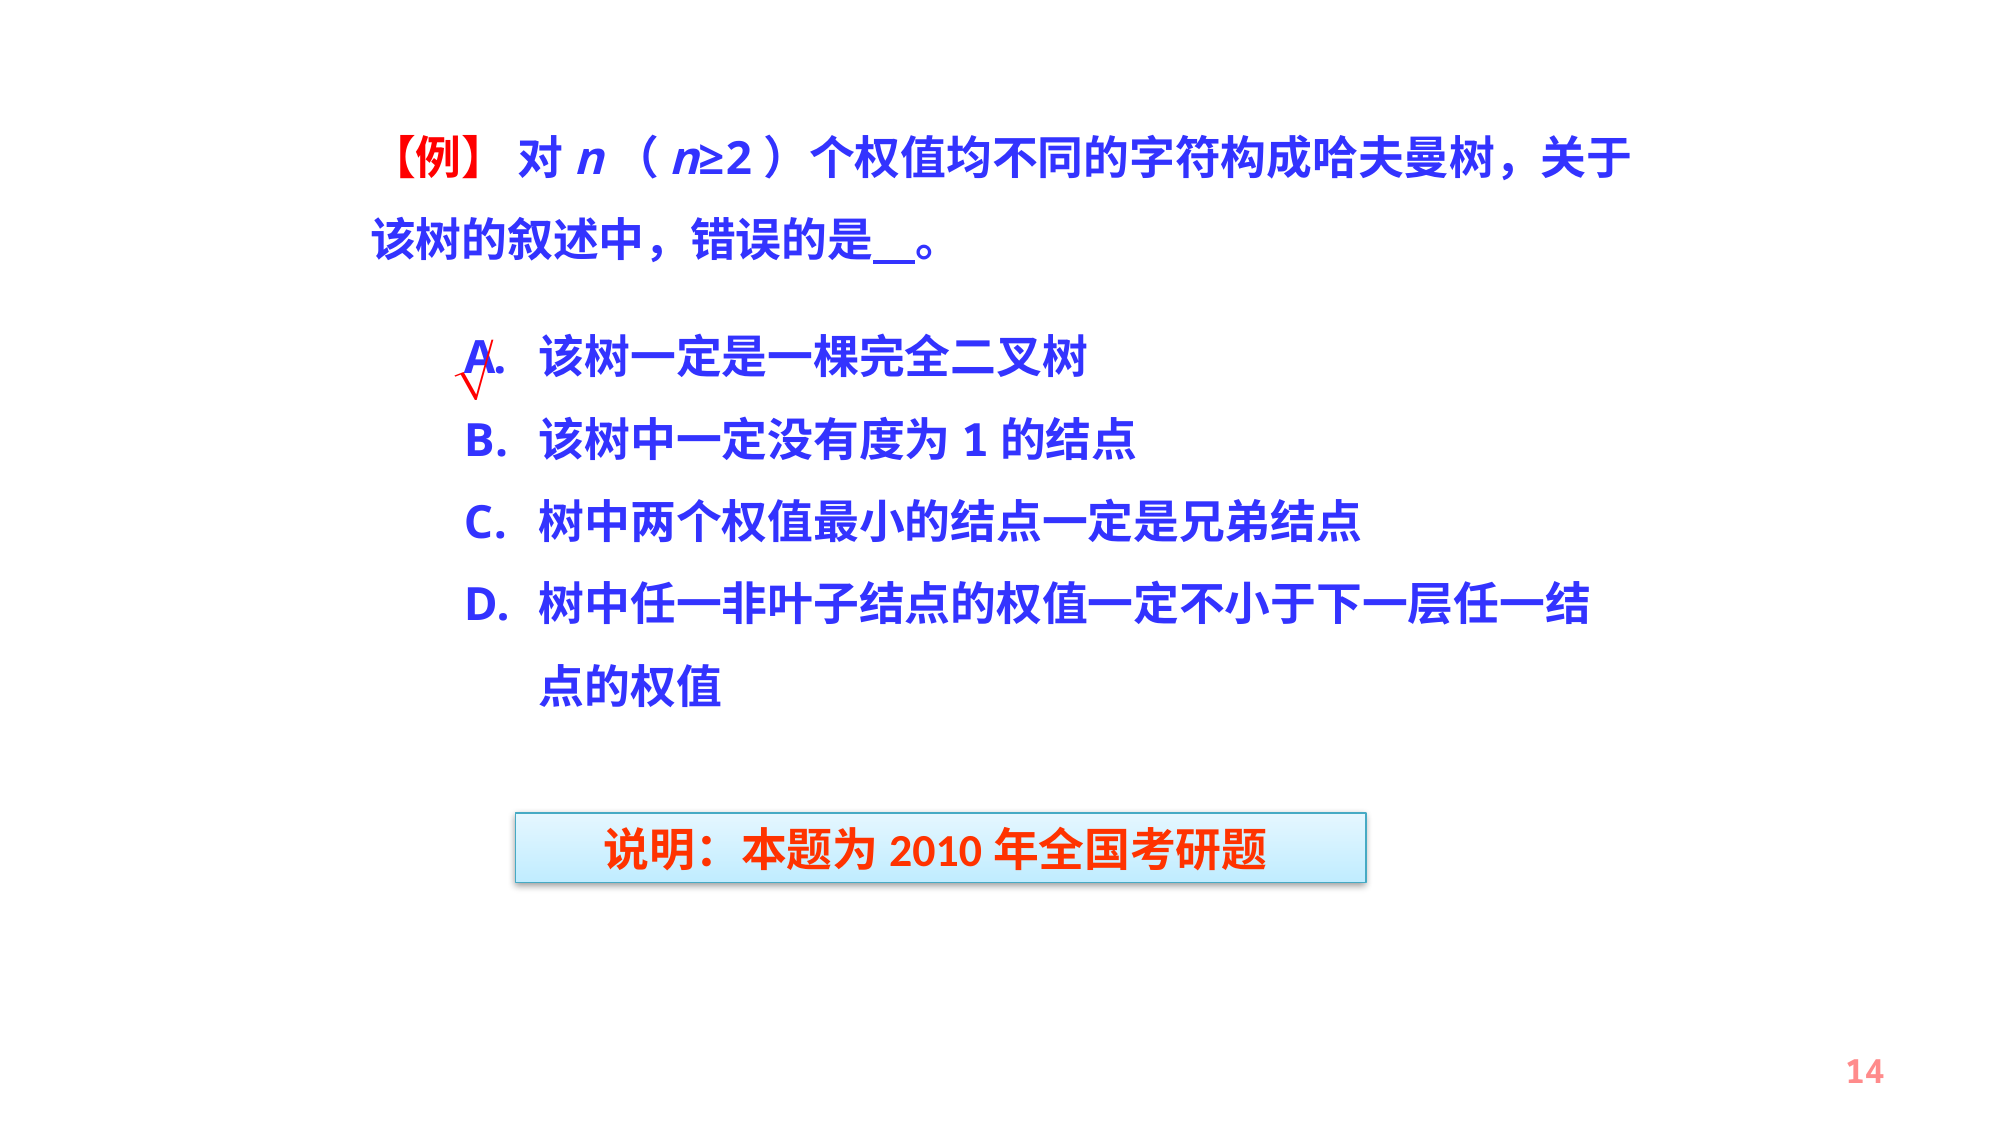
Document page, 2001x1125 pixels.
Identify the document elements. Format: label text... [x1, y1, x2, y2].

text_box 【例】 对n（n≥2）个权值均不同的字符构成哈夫曼树，关于该树的叙述中，错误的是 。 [355, 93, 1680, 274]
slide_number 14 [1433, 1042, 1900, 1103]
text_box 说明：本题为2010年全国考研题 [515, 812, 1367, 883]
text_box  [437, 317, 497, 423]
text_box 该树一定是一棵完全二叉树 该树中一定没有度为1的结点 树中两个权值最小的结点一定是兄弟结点 树中任一非叶子结点的权值一定不小于下一层任一结点的权值 [449, 292, 1610, 720]
